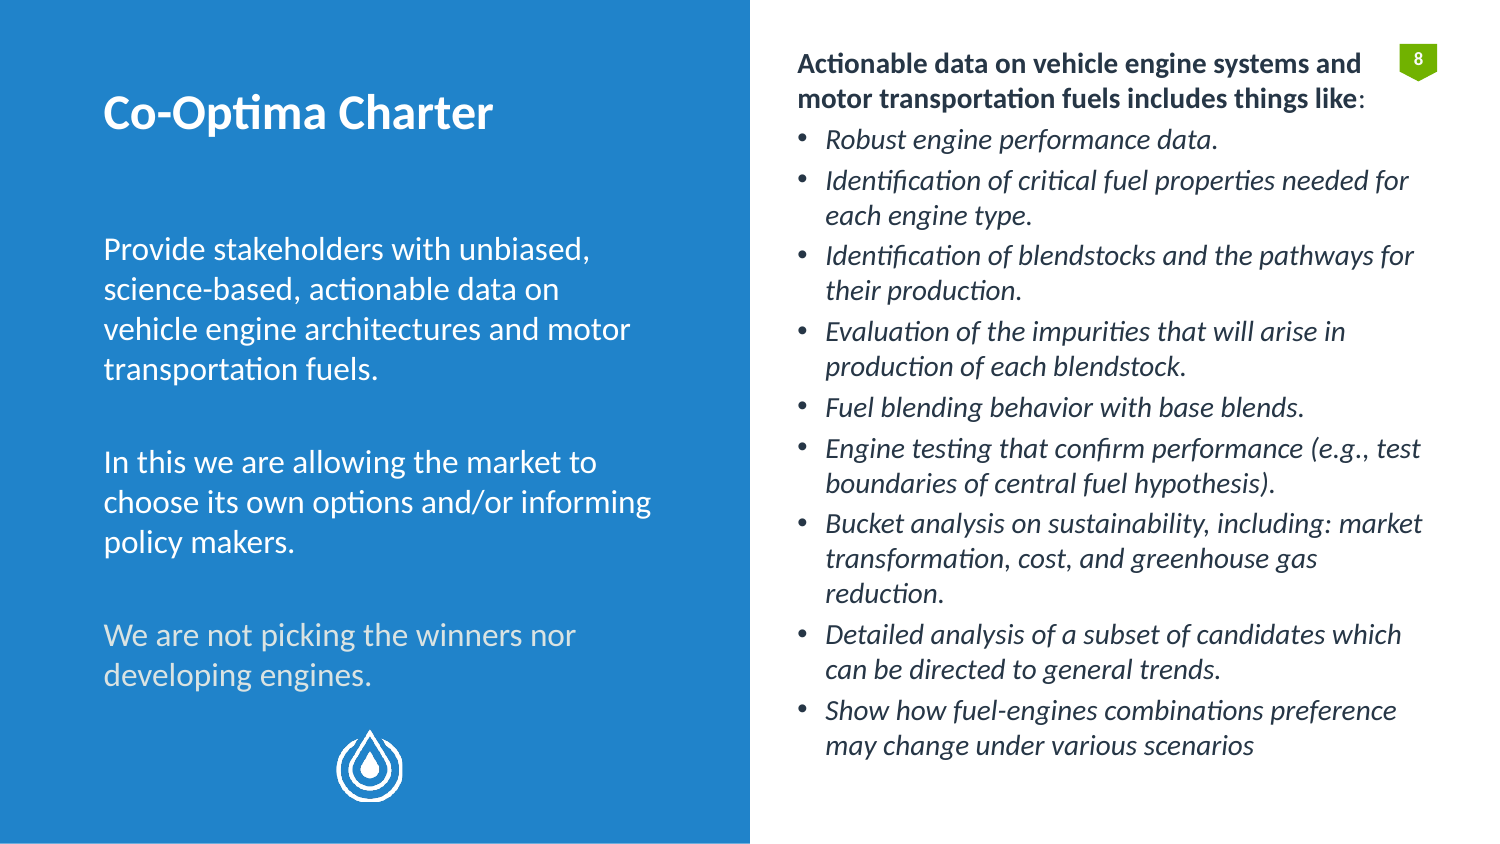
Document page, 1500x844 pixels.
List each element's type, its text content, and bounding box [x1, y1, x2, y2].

slide_number 8 [1388, 34, 1448, 82]
list Co-Optima Charter Provide stakeholders with unbiased, science-based, actionable data on vehicle engine architectures and motor transportation fuels. In this we are allowing the market to choose its own options and/or informing policy makers. We are not picking the winners nor developing engines. [88, 71, 668, 627]
list Actionable data on vehicle engine systems and motor transportation fuels includes things like: Robust engine performance data. Identification of critical fuel properties needed for each engine type. Identification of blendstocks and the pathways for their production. Evaluation of the impurities that will arise in production of each blendstock. Fuel blending behavior with base blends. Engine testing that confirm performance (e.g., test boundaries of central fuel hypothesis). Bucket analysis on sustainability, including: market transformation, cost, and greenhouse gas reduction. Detailed analysis of a subset of candidates which can be directed to general trends. Show how fuel-engines combinations preference may change under various scenarios [782, 36, 1444, 708]
